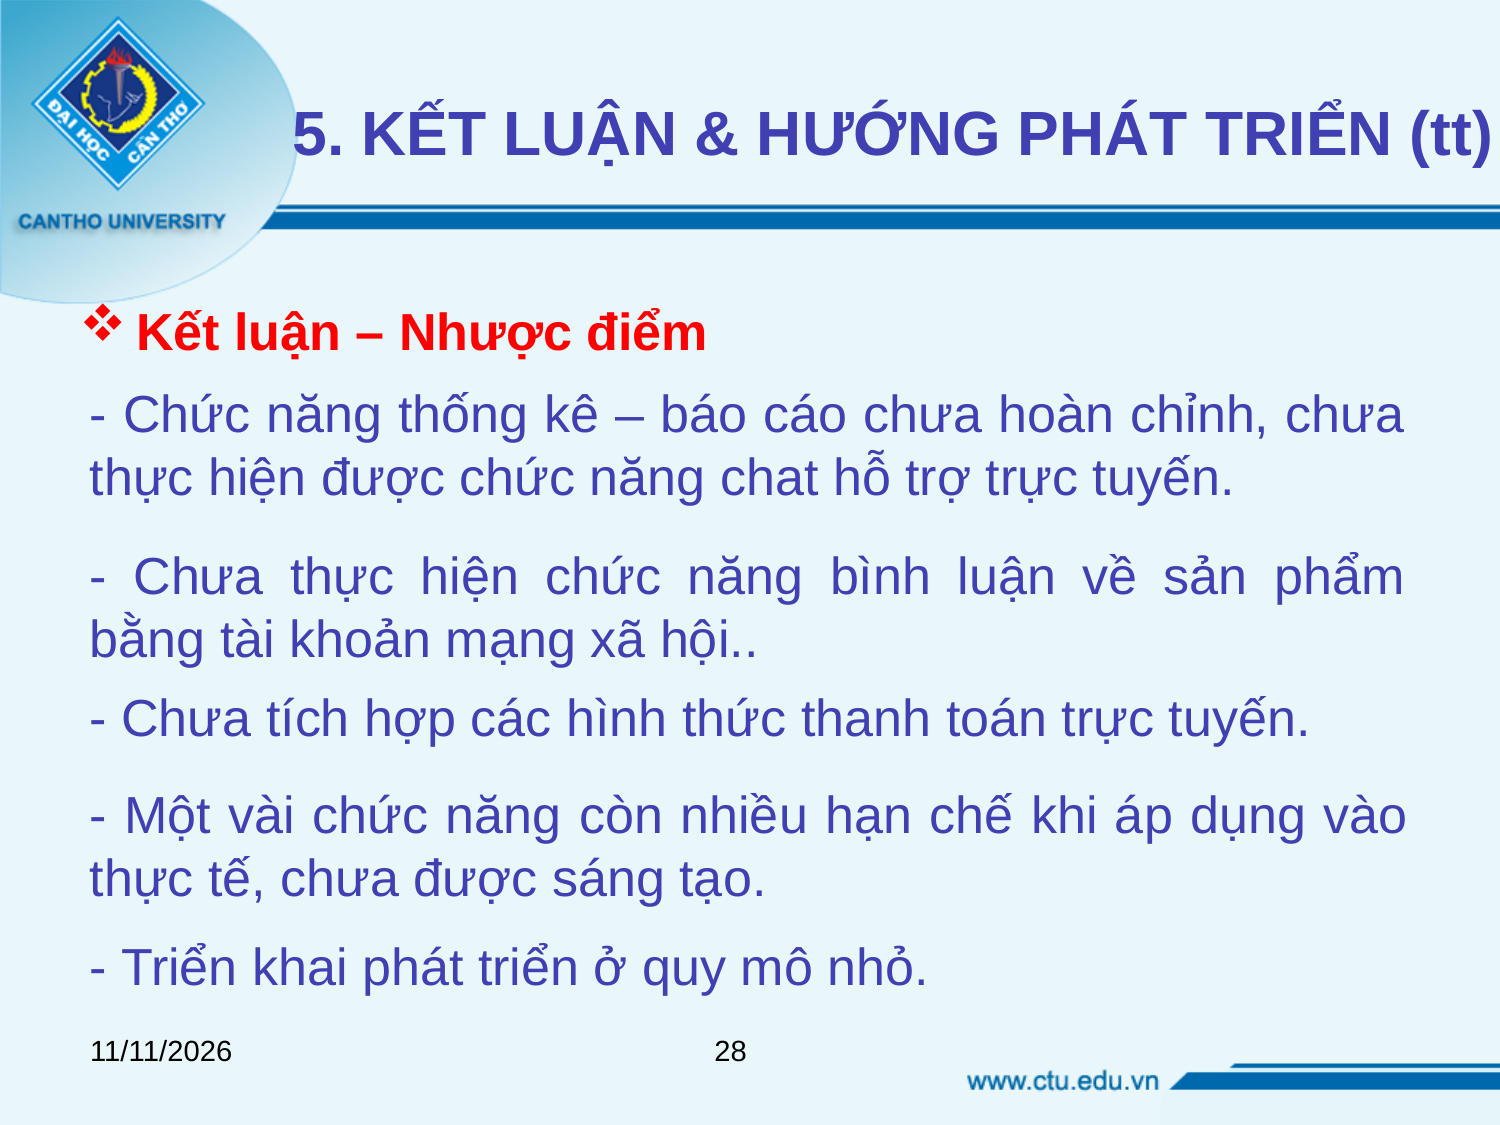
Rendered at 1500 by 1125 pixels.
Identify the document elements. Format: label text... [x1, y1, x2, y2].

text_box - Chưa tích hợp các hình thức thanh toán trực tuyến. [75, 676, 1420, 754]
text_box - Chưa thực hiện chức năng bình luận về sản phẩm bằng tài khoản mạng xã hội.. [75, 535, 1420, 675]
text_box - Một vài chức năng còn nhiều hạn chế khi áp dụng vào thực tế, chưa được sáng tạo. [75, 774, 1423, 914]
text_box 5. KẾT LUẬN & HƯỚNG PHÁT TRIỂN (tt) [277, 85, 1500, 173]
picture [0, 0, 1500, 1125]
text_box Kết luận – Nhược điểm [64, 290, 1424, 368]
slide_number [75, 1024, 425, 1103]
text_box - Chức năng thống kê – báo cáo chưa hoàn chỉnh, chưa thực hiện được chức năng chat hỗ trợ trực tuyến. [75, 373, 1420, 514]
text_box - Triển khai phát triển ở quy mô nhỏ. [75, 925, 1422, 1003]
slide_number 28 [425, 1024, 762, 1103]
